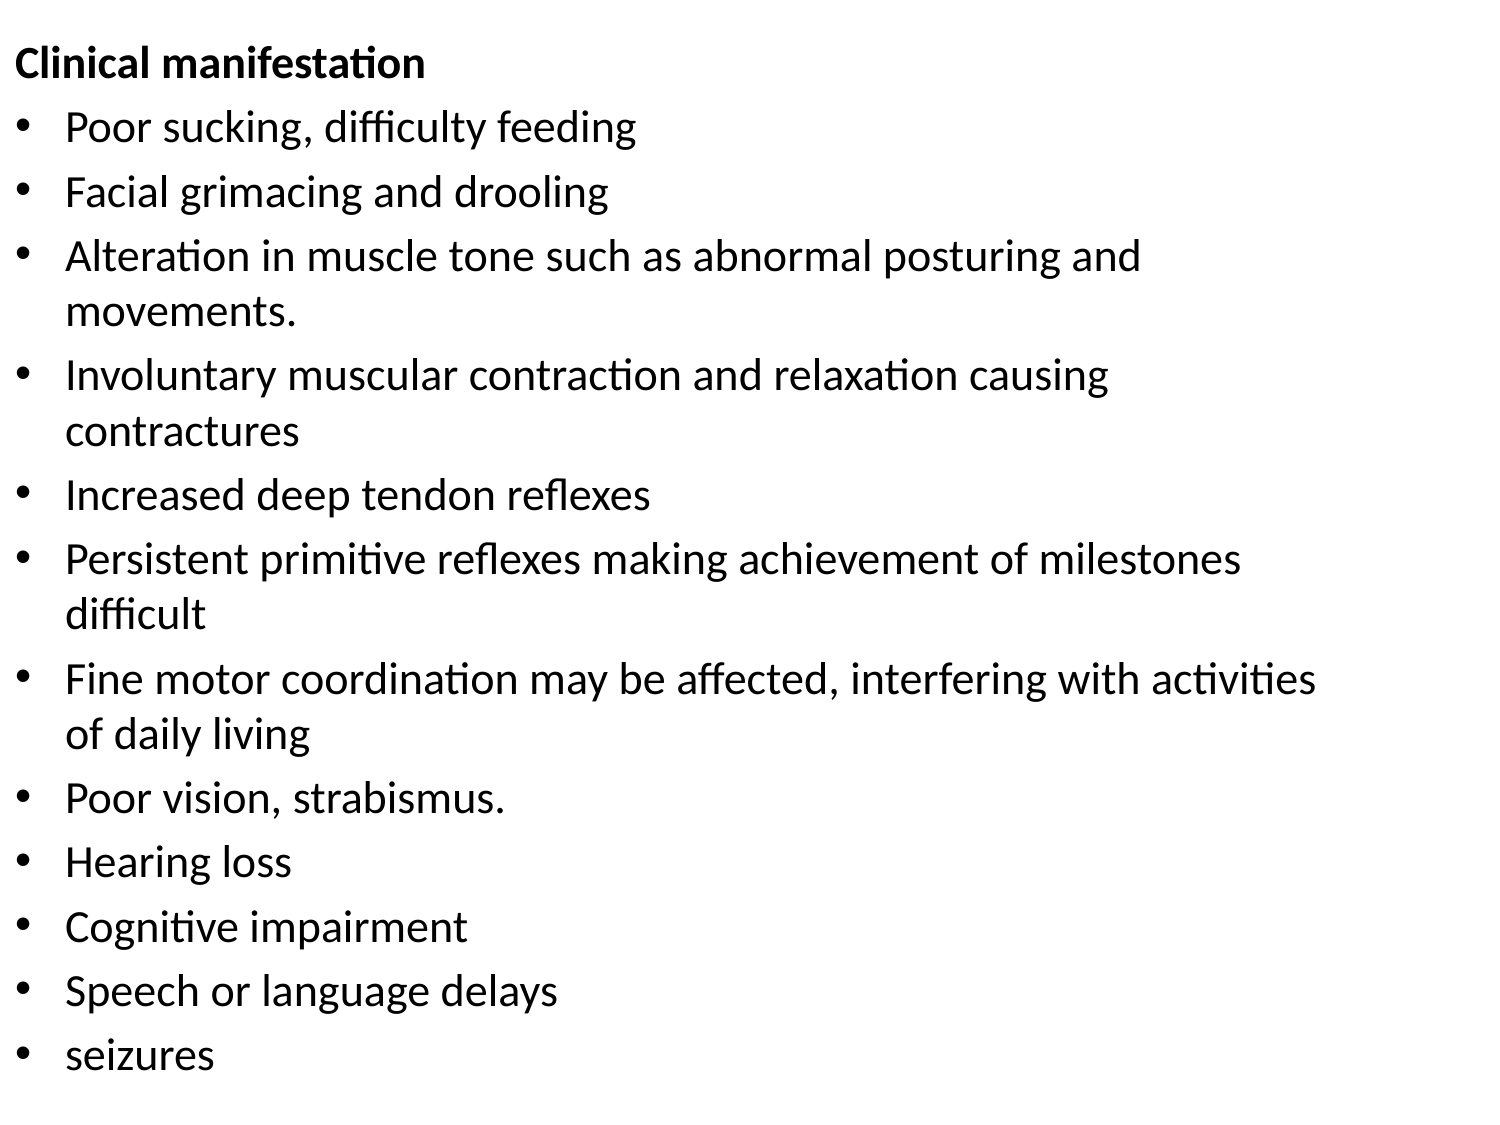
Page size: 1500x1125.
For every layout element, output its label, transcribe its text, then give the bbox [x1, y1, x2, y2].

list Clinical manifestation Poor sucking, difficulty feeding Facial grimacing and drooling Alteration in muscle tone such as abnormal posturing and movements. Involuntary muscular contraction and relaxation causing contractures Increased deep tendon reflexes Persistent primitive reflexes making achievement of milestones difficult Fine motor coordination may be affected, interfering with activities of daily living Poor vision, strabismus. Hearing loss Cognitive impairment Speech or language delays seizures [0, 24, 1350, 1088]
